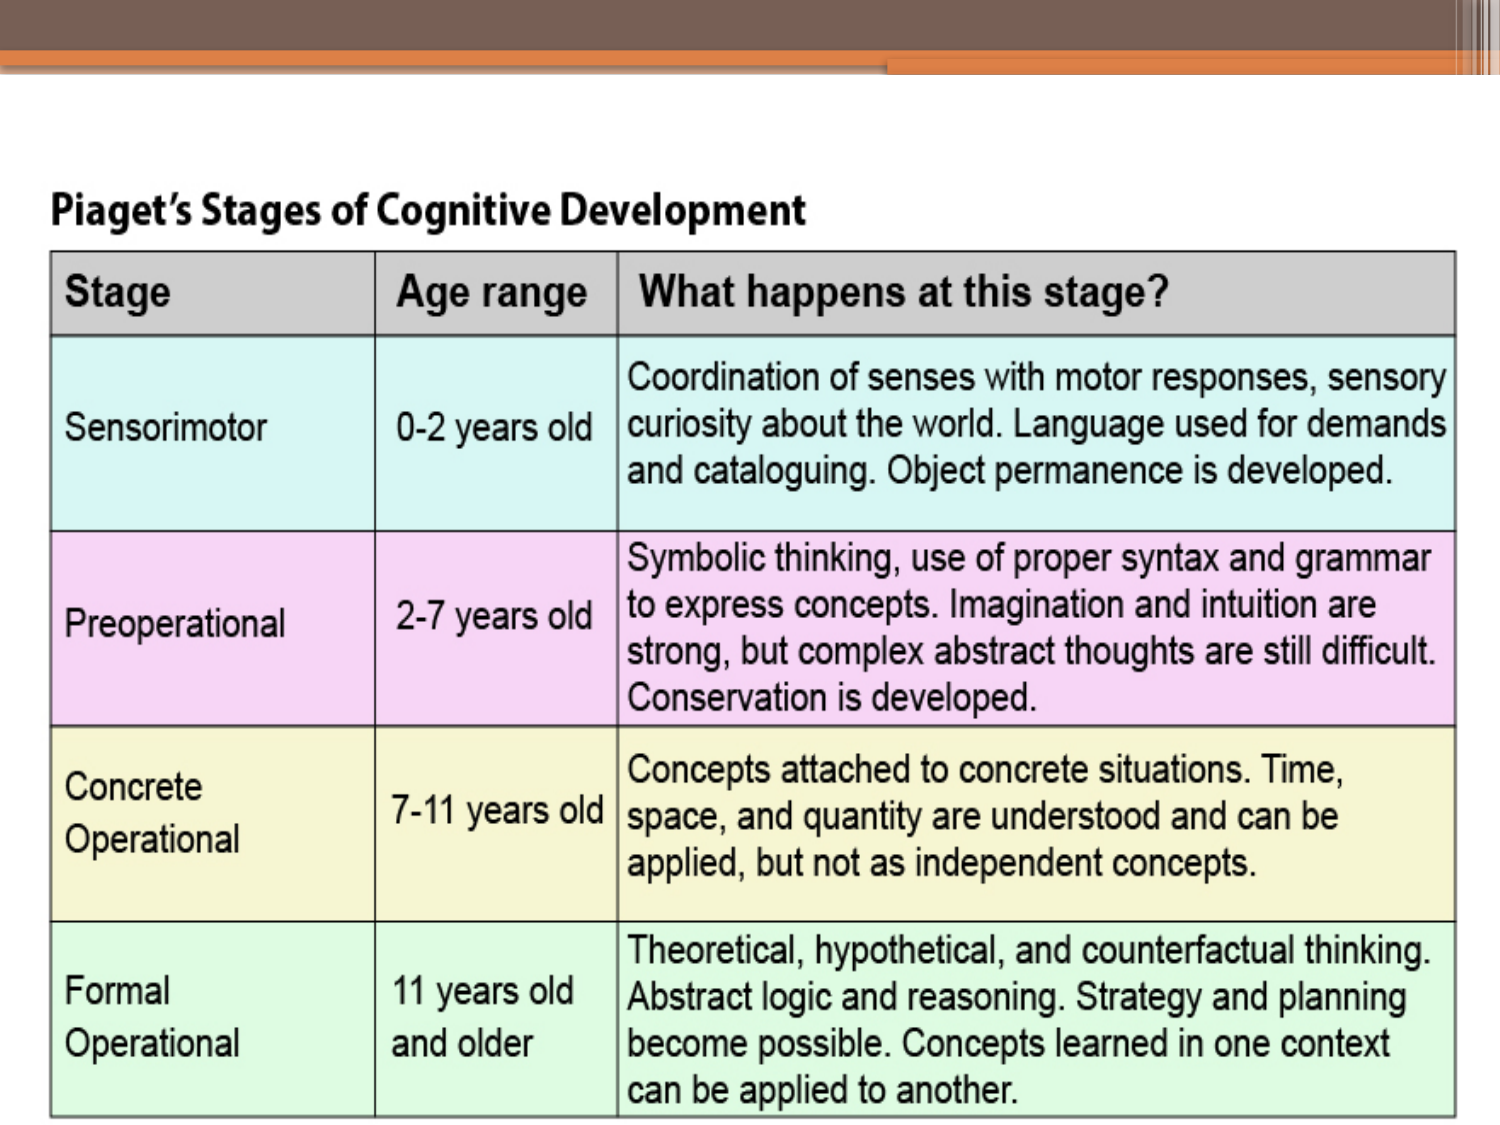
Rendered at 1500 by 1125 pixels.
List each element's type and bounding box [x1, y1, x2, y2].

list [0, 74, 1500, 1125]
